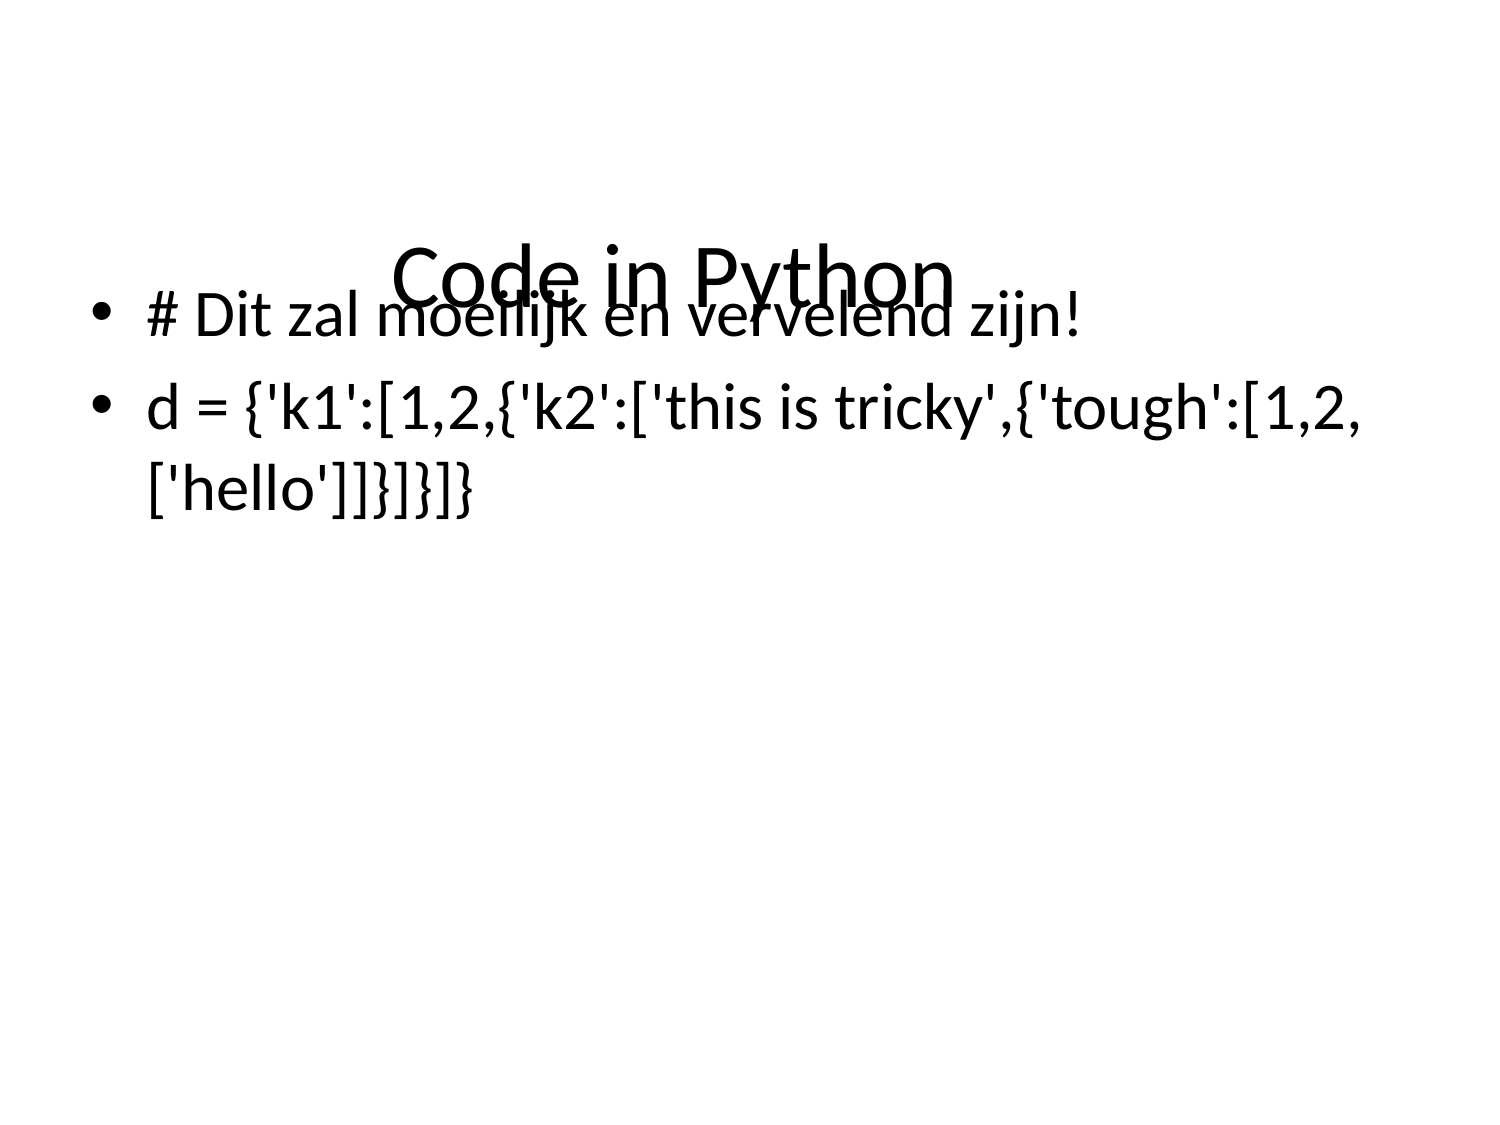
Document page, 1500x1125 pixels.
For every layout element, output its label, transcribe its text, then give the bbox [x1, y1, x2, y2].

title Code in Python [0, 177, 1350, 365]
list # Dit zal moeilijk en vervelend zijn! d = {'k1':[1,2,{'k2':['this is tricky',{'tough':[1,2,['hello']]}]}]} [75, 262, 1425, 1005]
